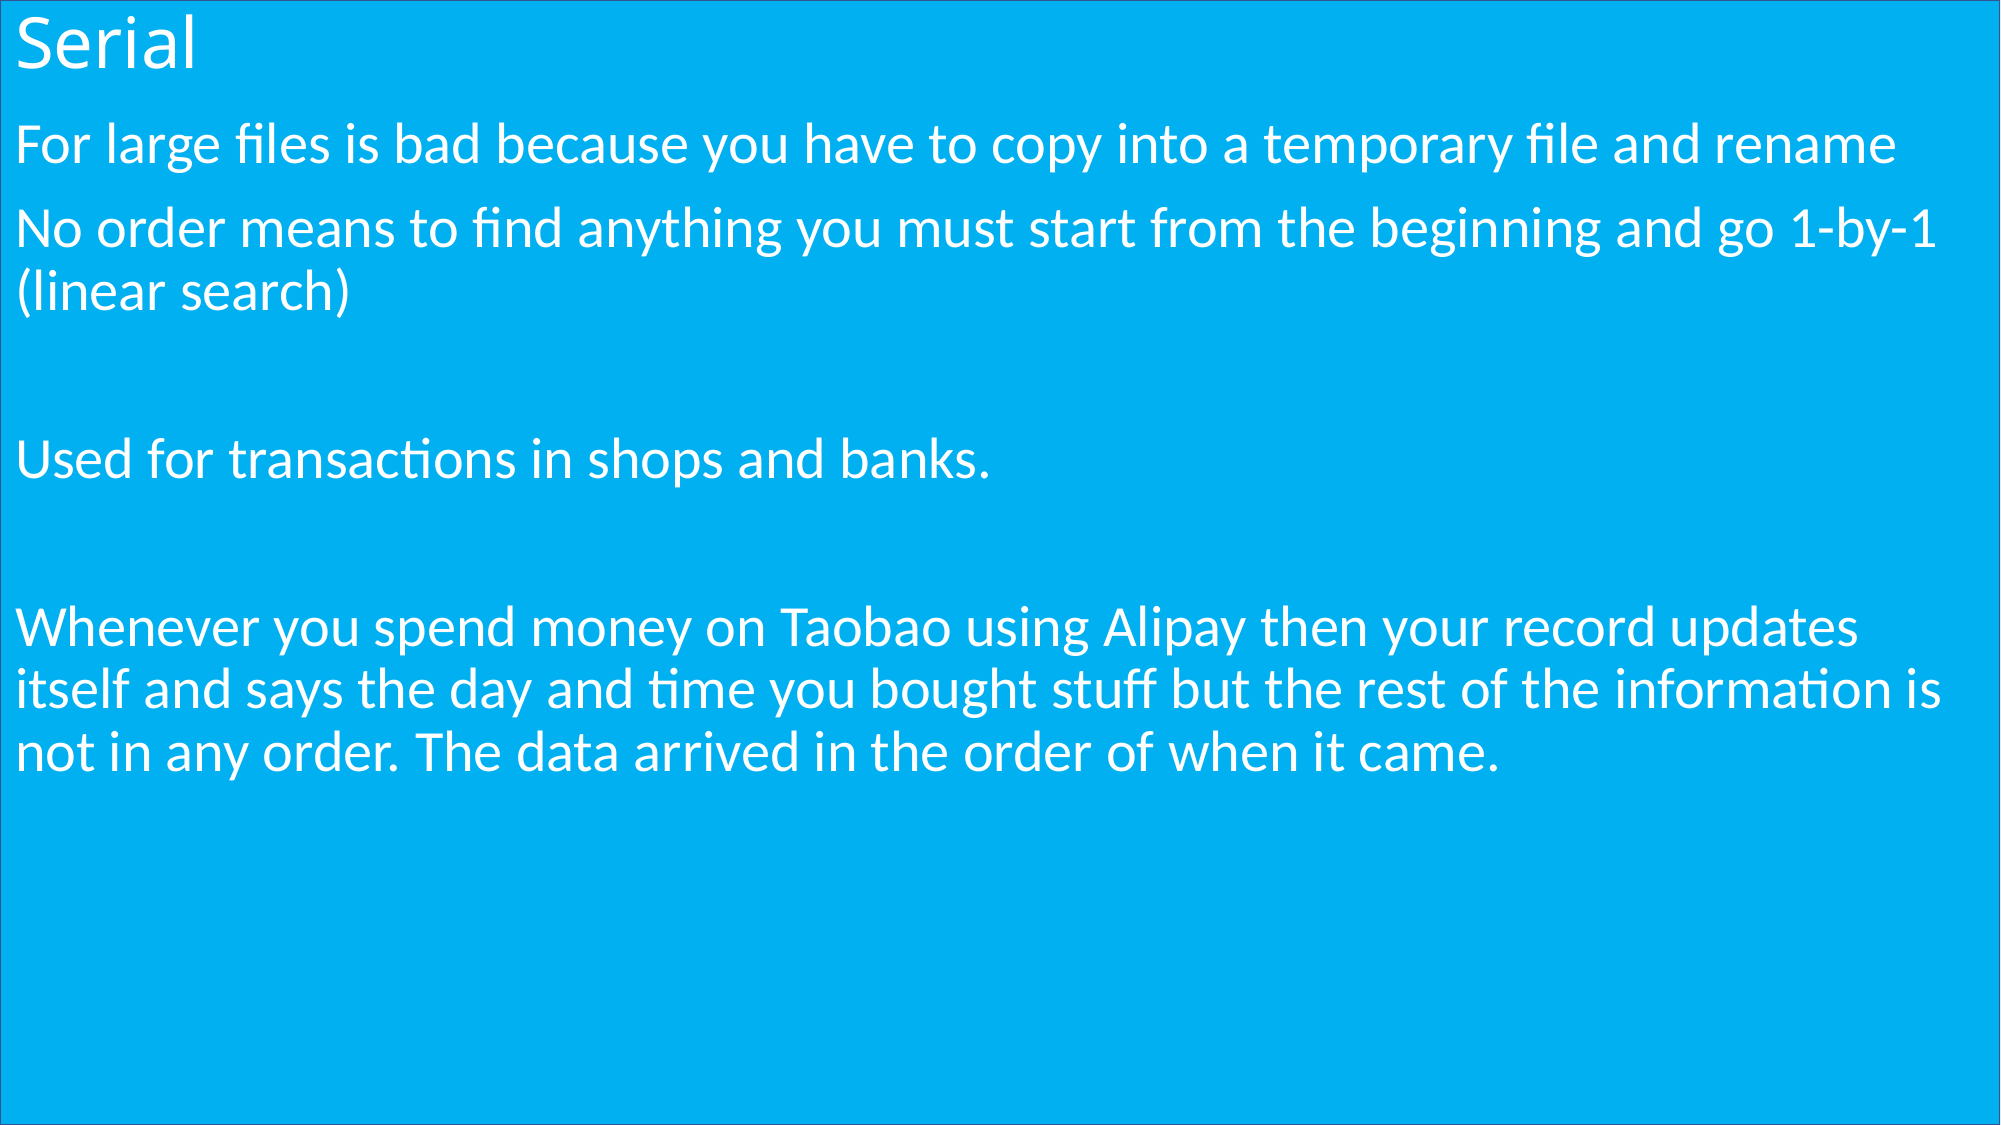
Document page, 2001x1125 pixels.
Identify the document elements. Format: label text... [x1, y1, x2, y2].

title Serial [0, 0, 2000, 92]
list For large files is bad because you have to copy into a temporary file and rename No order means to find anything you must start from the beginning and go 1-by-1 (linear search) Used for transactions in shops and banks. Whenever you spend money on Taobao using Alipay then your record updates itself and says the day and time you bought stuff but the rest of the information is not in any order. The data arrived in the order of when it came. [0, 106, 2000, 1125]
